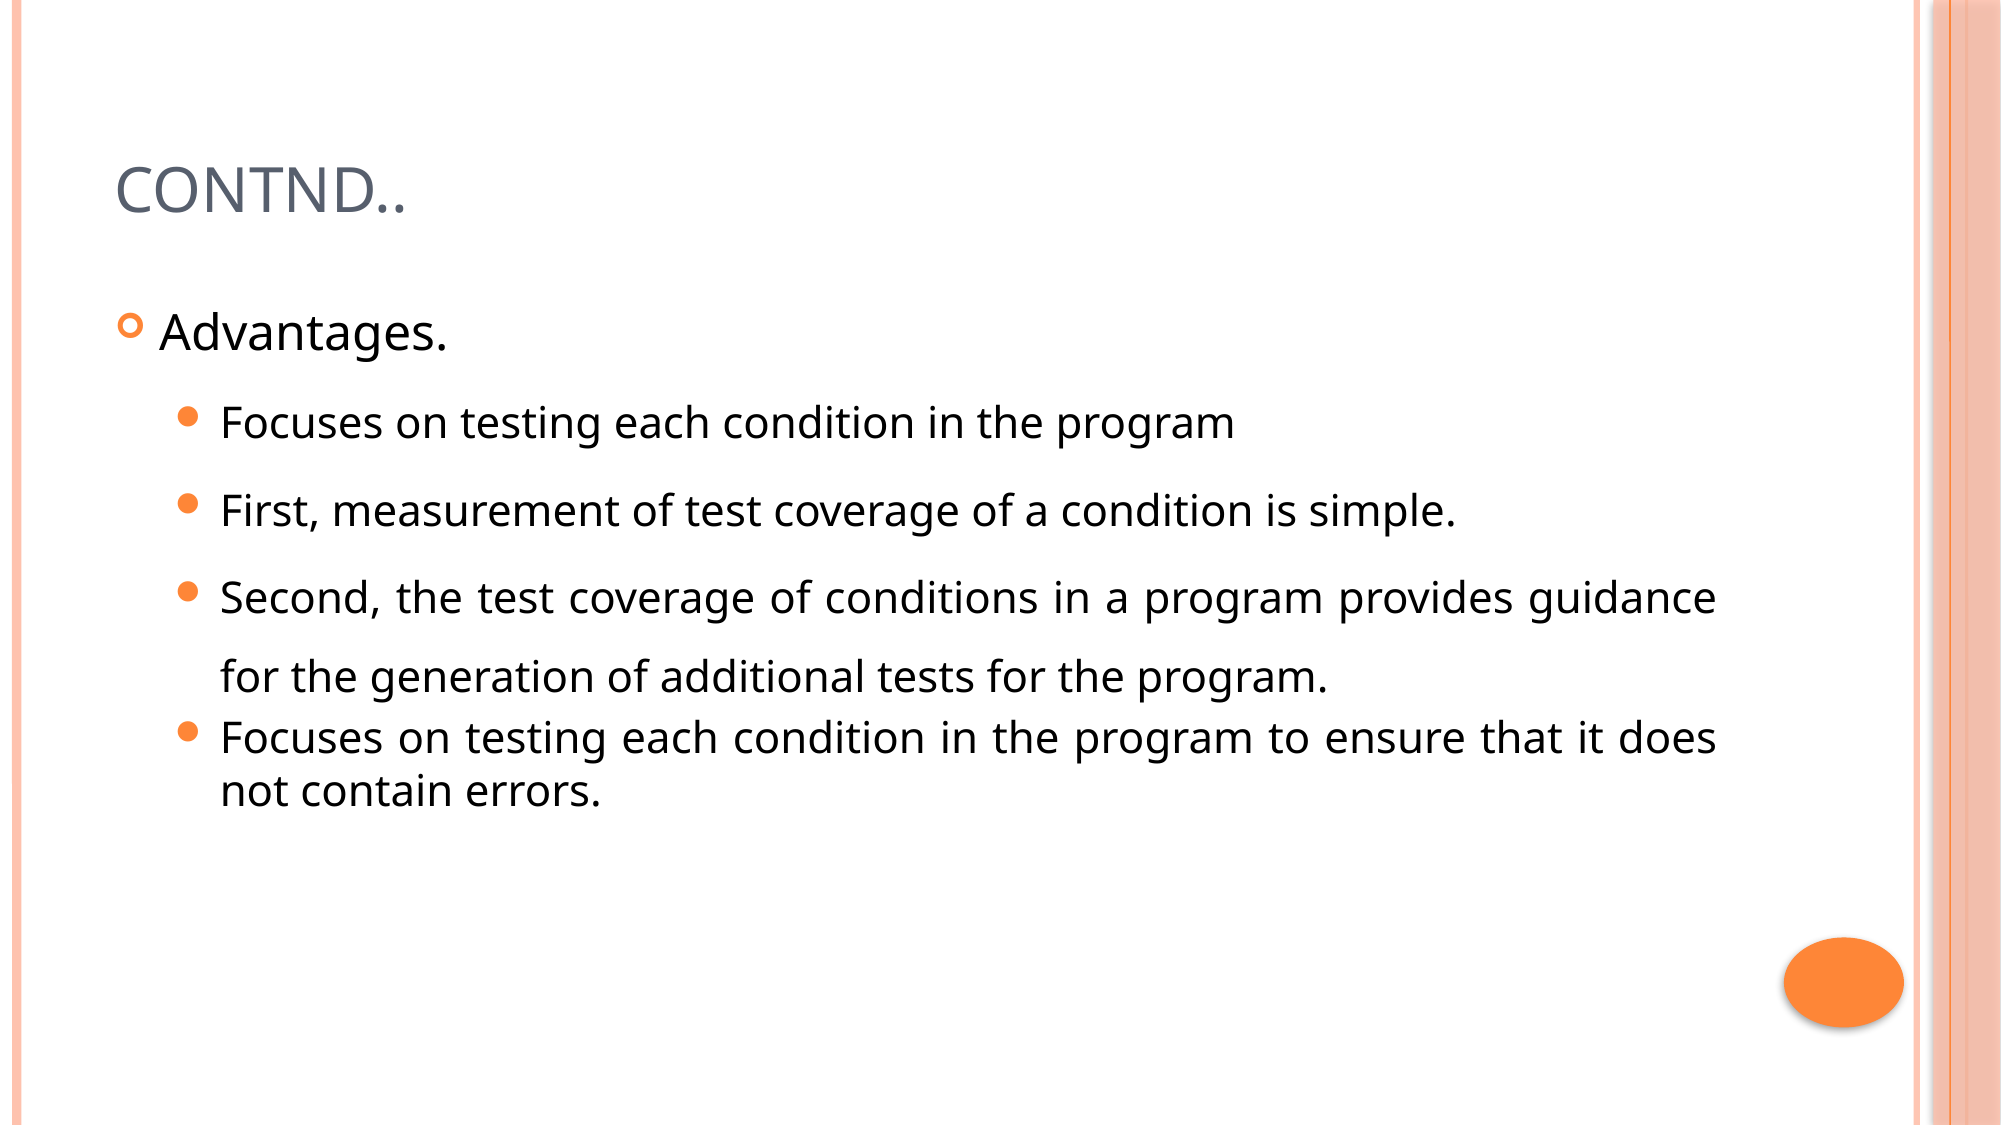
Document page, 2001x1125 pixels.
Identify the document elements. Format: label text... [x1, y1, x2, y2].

list Advantages. Focuses on testing each condition in the program First, measurement of test coverage of a condition is simple. Second, the test coverage of conditions in a program provides guidance for the generation of additional tests for the program. Focuses on testing each condition in the program to ensure that it does not contain errors. [99, 262, 1734, 1062]
title Contnd.. [99, 45, 1734, 233]
